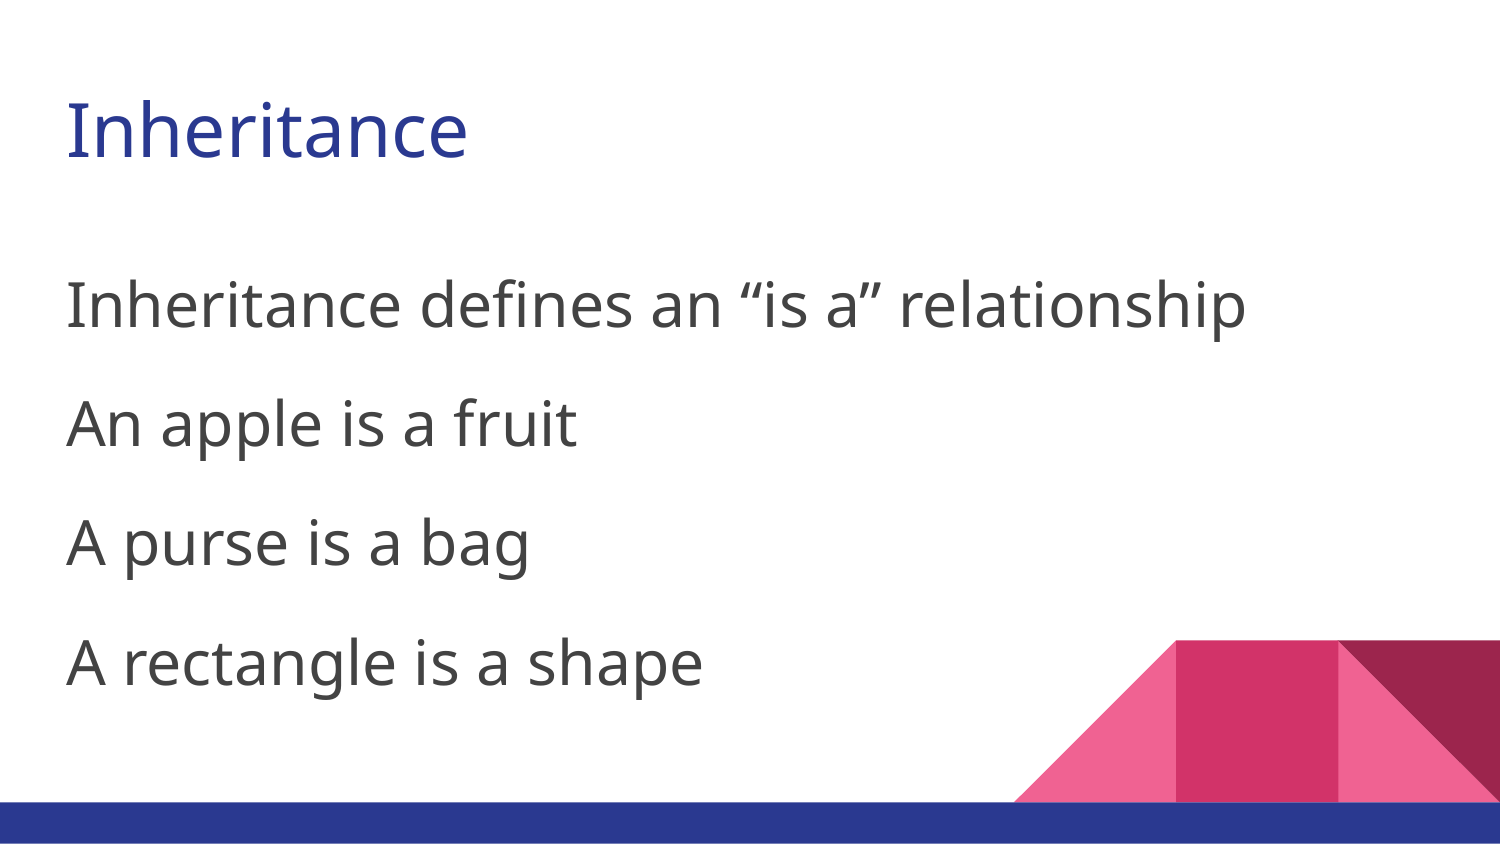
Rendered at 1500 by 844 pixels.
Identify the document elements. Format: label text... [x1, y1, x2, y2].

list Inheritance defines an “is a” relationship An apple is a fruit A purse is a bag A rectangle is a shape [51, 201, 1449, 750]
title Inheritance [51, 67, 1449, 167]
